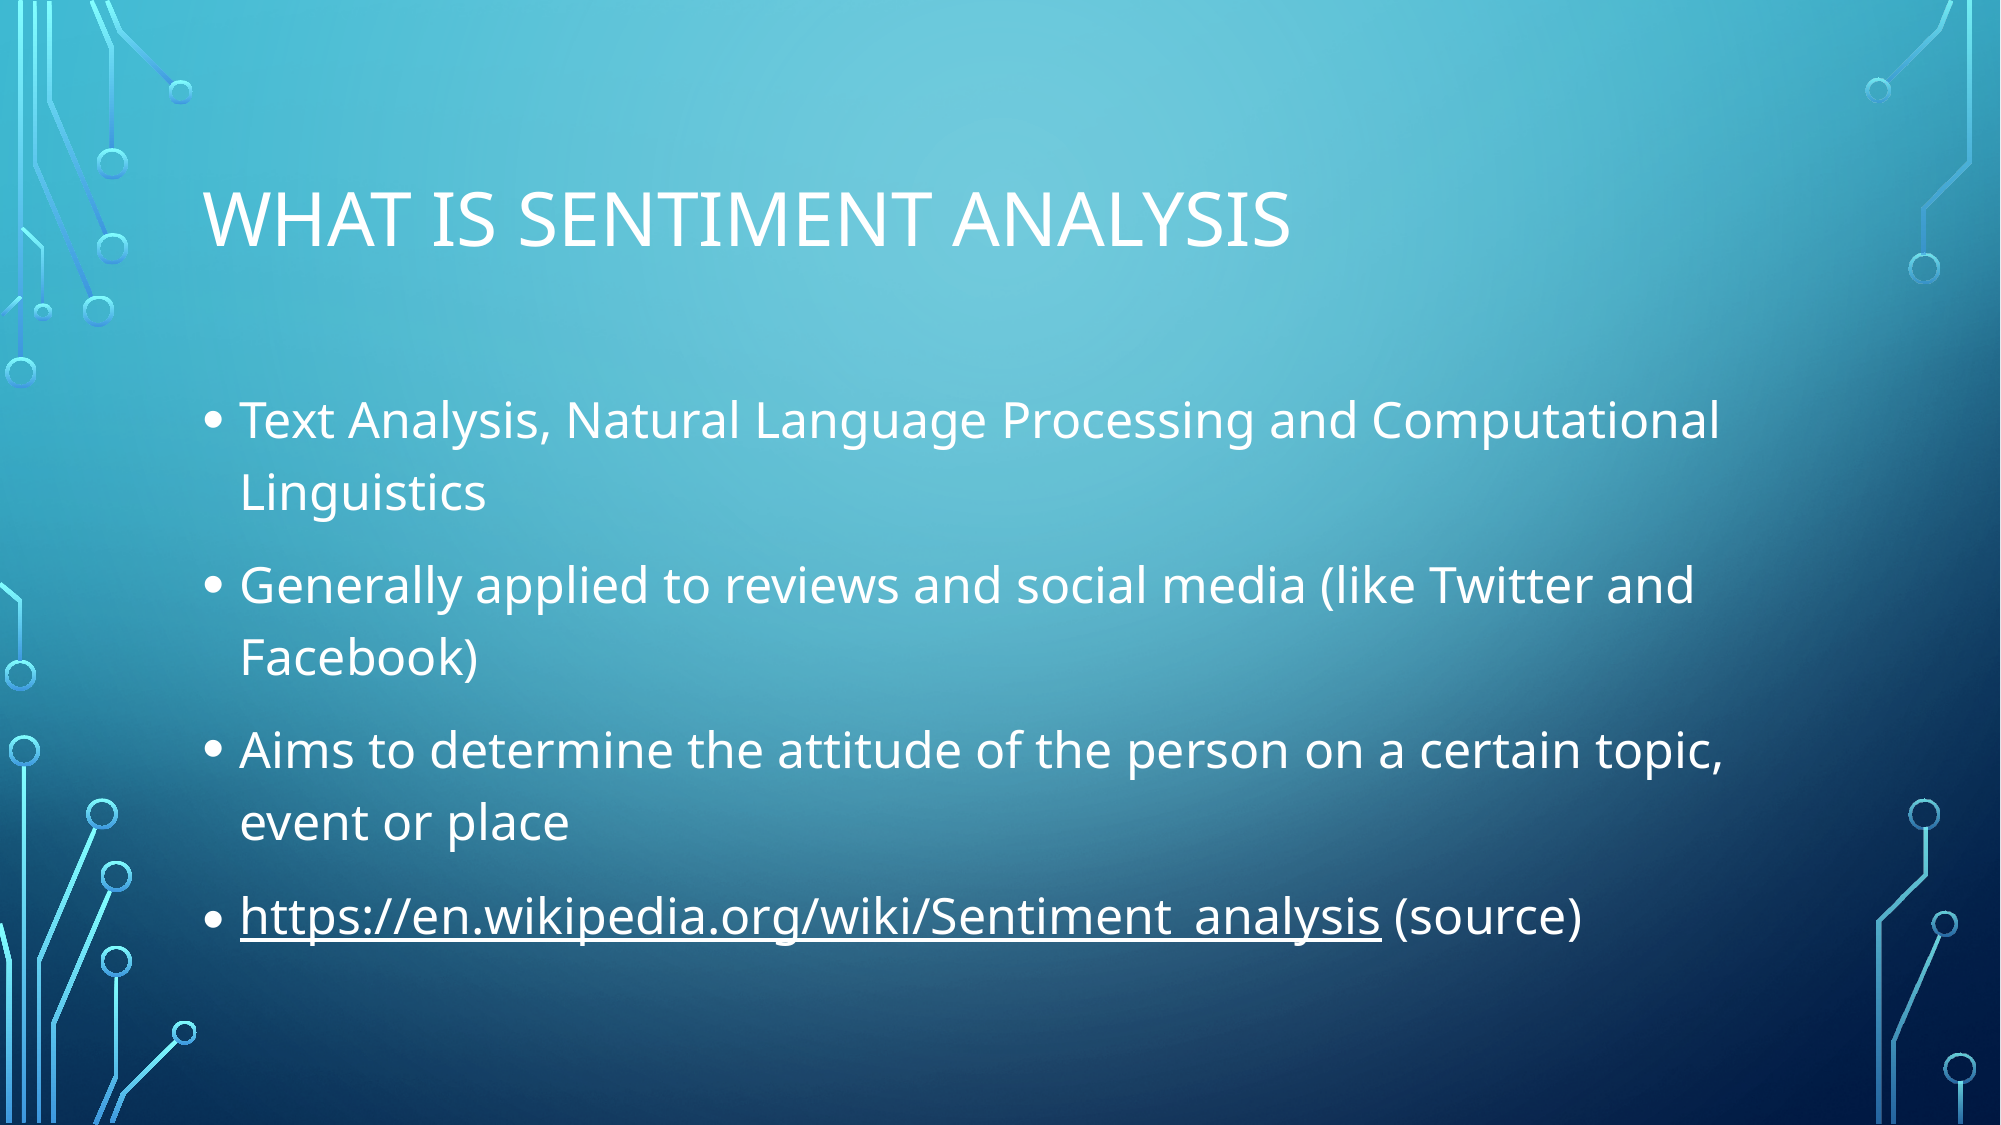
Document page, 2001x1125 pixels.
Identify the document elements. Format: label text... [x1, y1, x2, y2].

title What is sentiment analysis [187, 101, 1813, 344]
list Text Analysis, Natural Language Processing and Computational Linguistics Generally applied to reviews and social media (like Twitter and Facebook) Aims to determine the attitude of the person on a certain topic, event or place https://en.wikipedia.org/wiki/Sentiment_analysis (source) [187, 369, 1813, 950]
